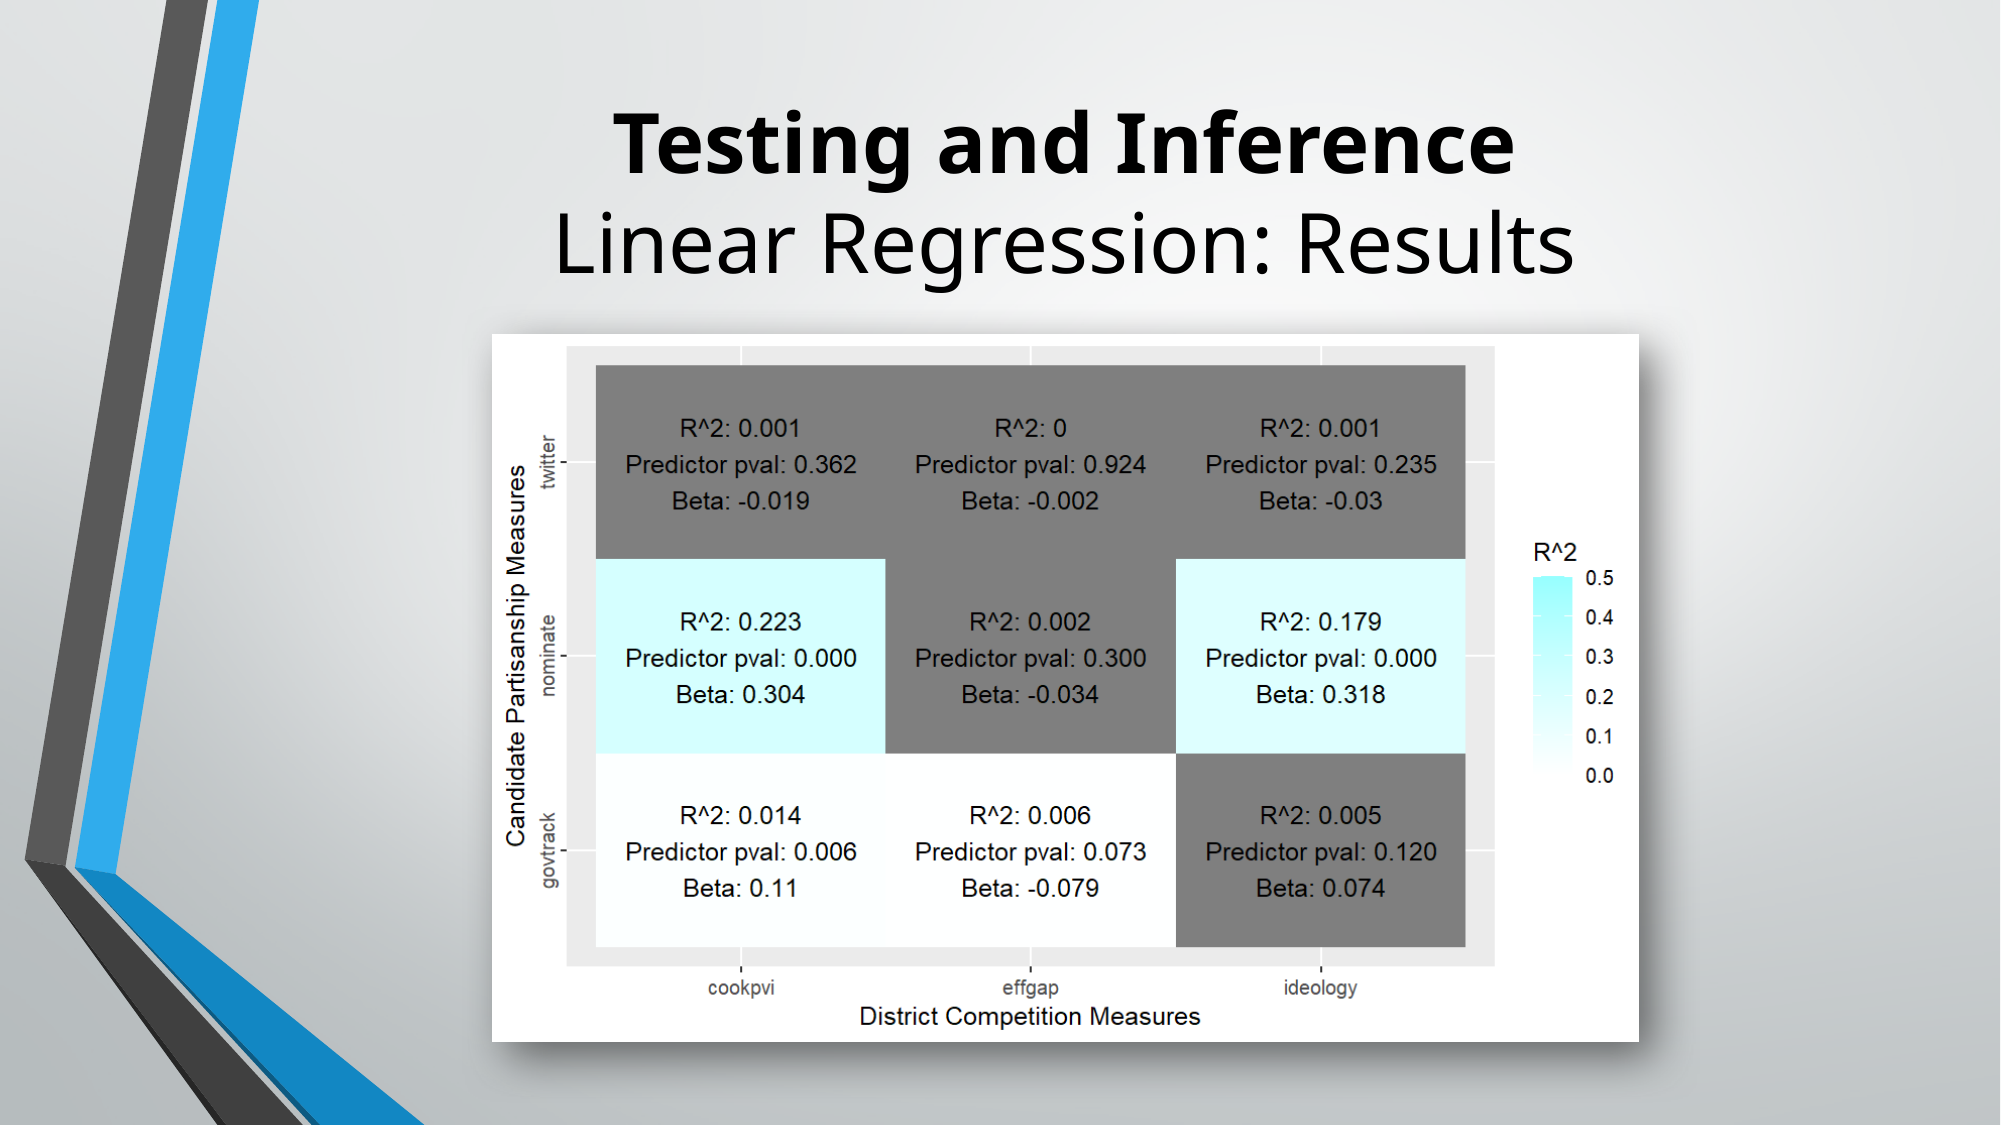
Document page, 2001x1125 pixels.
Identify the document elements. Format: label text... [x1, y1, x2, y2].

title Testing and Inference Linear Regression: Results [243, 46, 1887, 335]
picture [492, 333, 1639, 1042]
